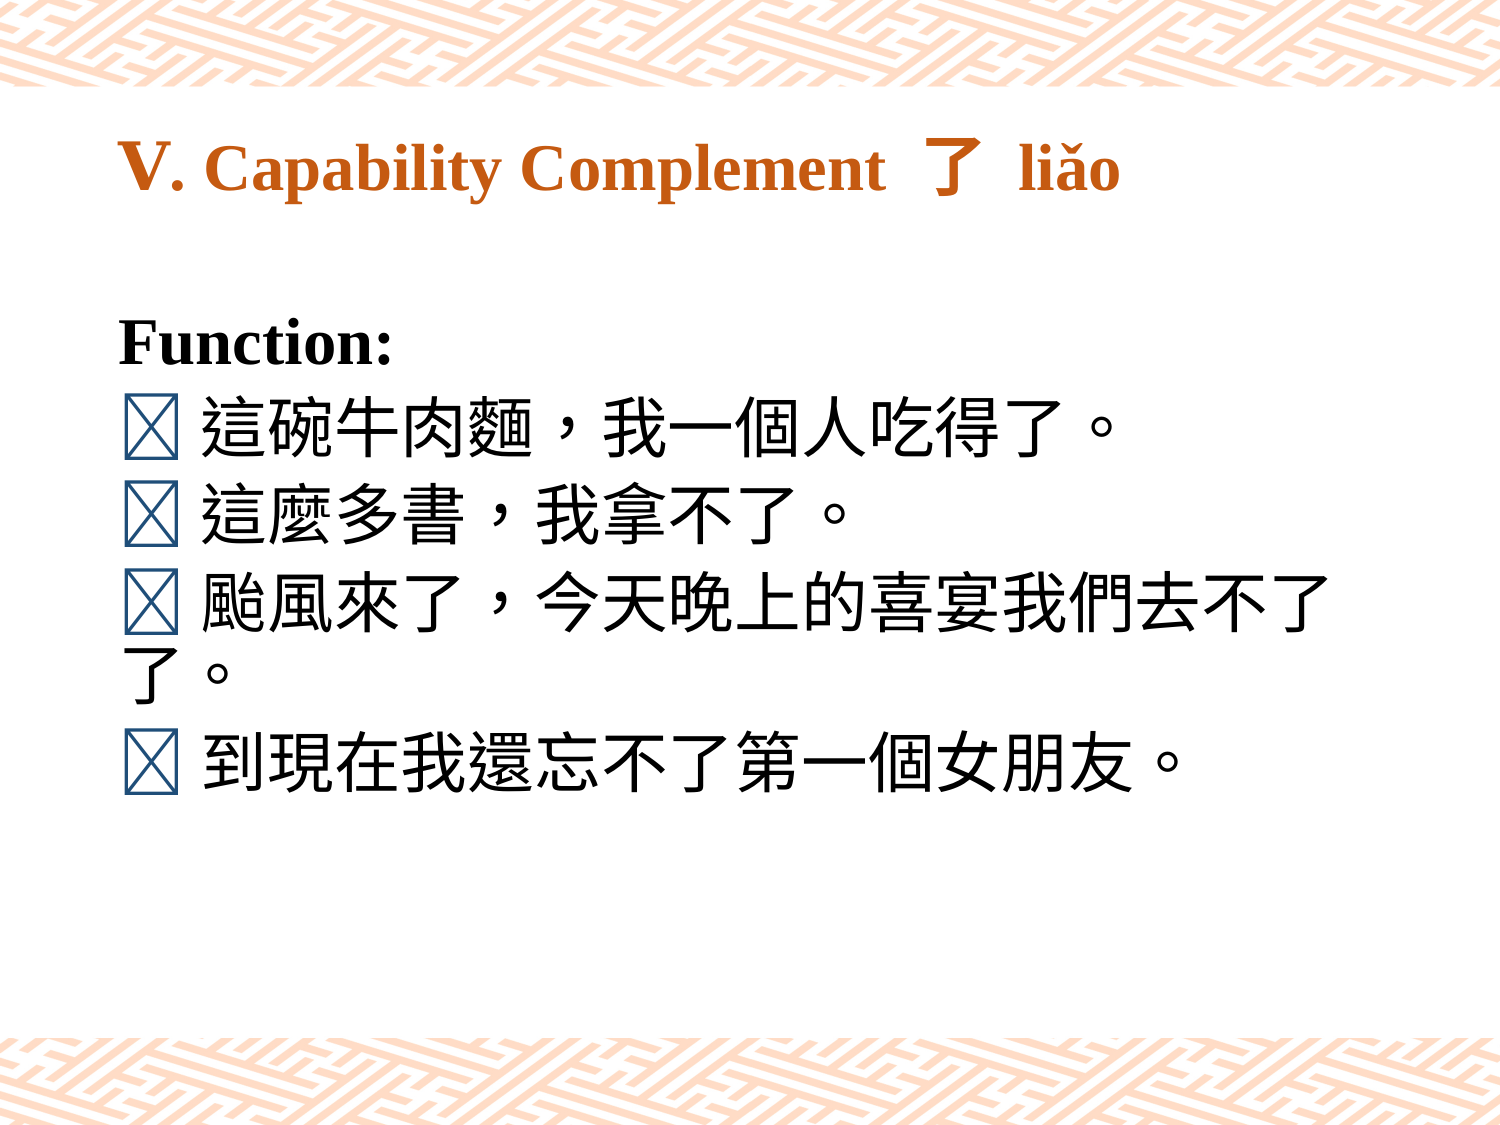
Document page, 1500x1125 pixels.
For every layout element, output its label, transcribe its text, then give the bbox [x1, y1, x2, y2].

picture [0, 0, 1500, 1125]
list Function: 這碗牛肉麵，我一個人吃得了。 這麼多書，我拿不了。 颱風來了，今天晚上的喜宴我們去不了了。 到現在我還忘不了第一個女朋友。 [103, 299, 1397, 1014]
title Ⅴ. Capability Complement 了 liǎo [103, 59, 1397, 278]
